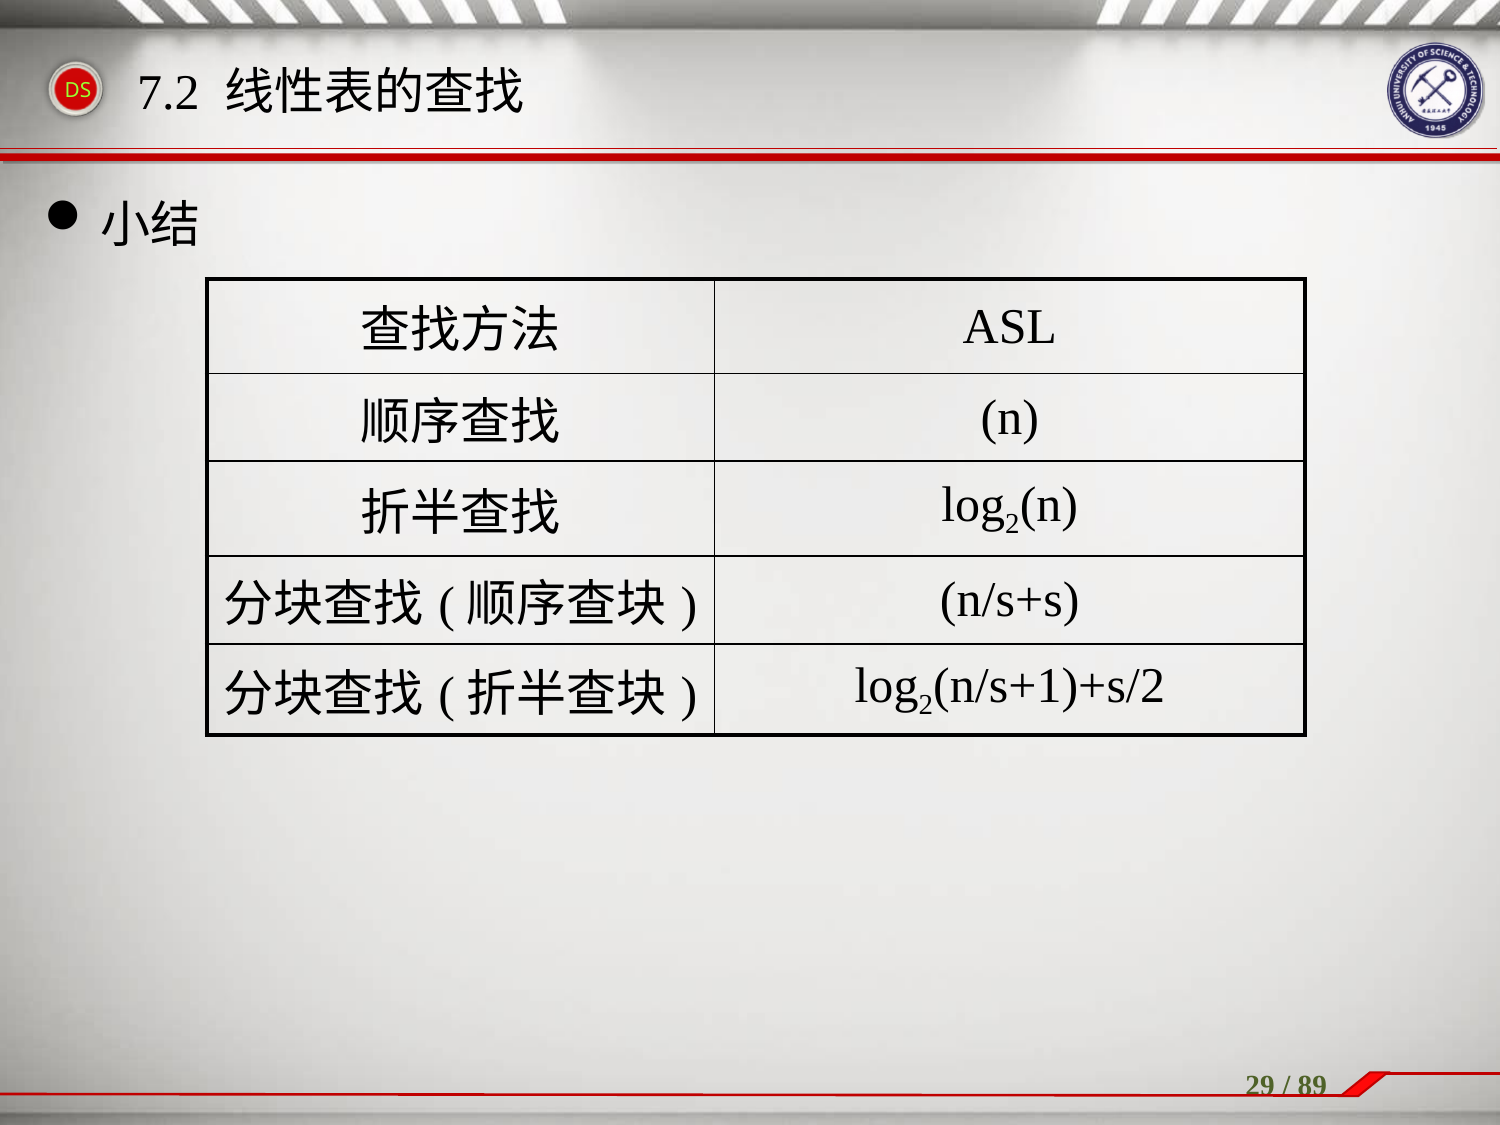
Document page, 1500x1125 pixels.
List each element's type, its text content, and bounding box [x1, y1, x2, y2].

picture [1308, 1083, 1321, 1094]
table_cell 折半查找 [209, 462, 714, 555]
table_cell log2(n) [715, 462, 1303, 555]
picture [0, 0, 1500, 153]
picture [1323, 1083, 1353, 1094]
table_cell 分块查找(折半查块) [209, 645, 714, 733]
picture [1249, 1083, 1269, 1094]
table_cell (n) [715, 374, 1303, 460]
picture [1302, 1086, 1307, 1094]
picture [1284, 1083, 1301, 1094]
picture [0, 1075, 1500, 1125]
picture [0, 161, 1500, 1094]
table_header 查找方法 [209, 281, 714, 373]
table_cell log2(n/s+1)+s/2 [715, 645, 1303, 733]
picture [1271, 1083, 1286, 1094]
table_cell (n/s+s) [715, 557, 1303, 643]
table_cell 分块查找(顺序查块) [209, 557, 714, 643]
table_header ASL [715, 281, 1303, 373]
list 小结 [29, 184, 1471, 1083]
title 7.2 线性表的查找 [121, 42, 1377, 138]
table_cell 顺序查找 [209, 374, 714, 460]
